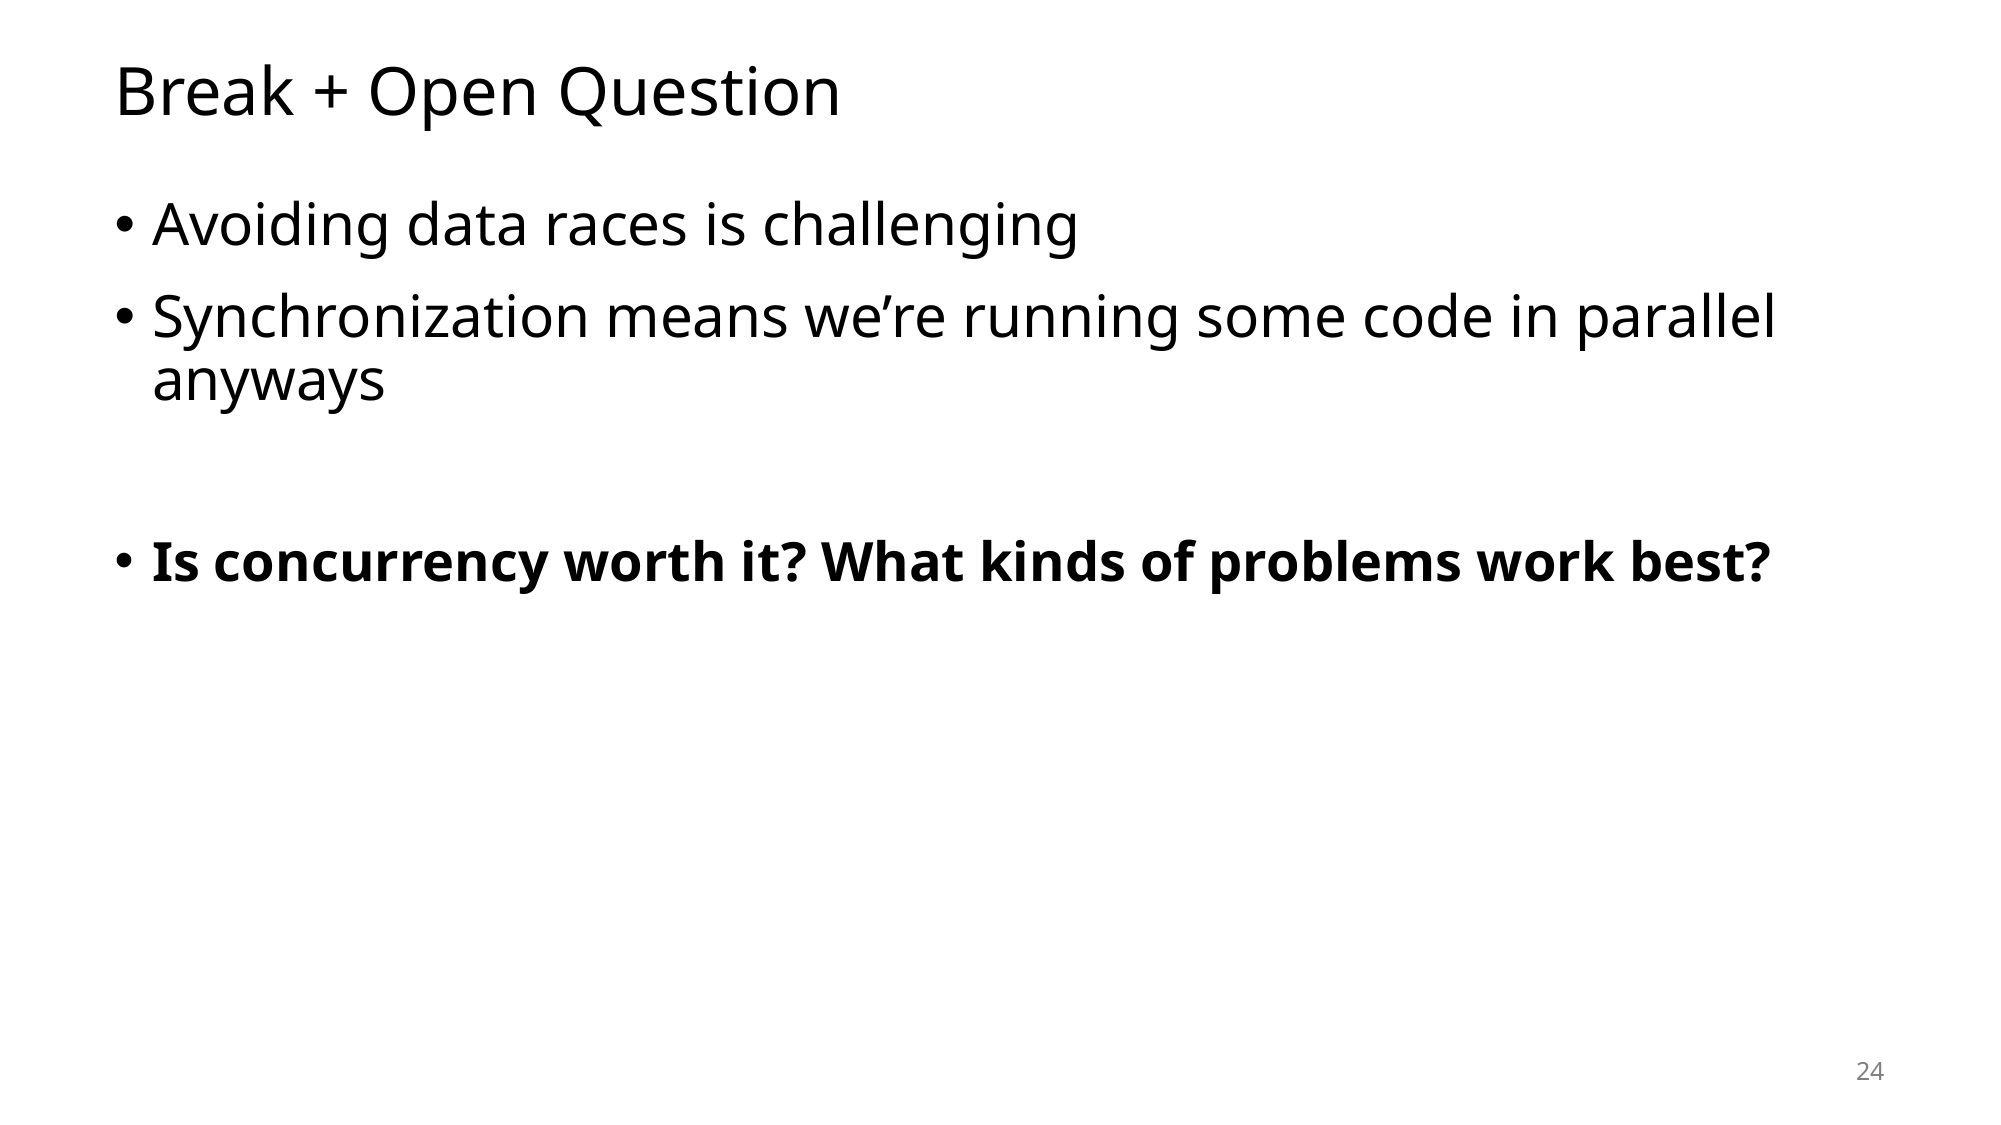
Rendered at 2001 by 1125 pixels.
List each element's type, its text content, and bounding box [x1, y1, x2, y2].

title Break + Open Question [99, 37, 1900, 150]
list Avoiding data races is challenging Synchronization means we’re running some code in parallel anyways Is concurrency worth it? What kinds of problems work best? [99, 187, 1900, 1013]
slide_number 24 [1749, 1042, 1900, 1103]
